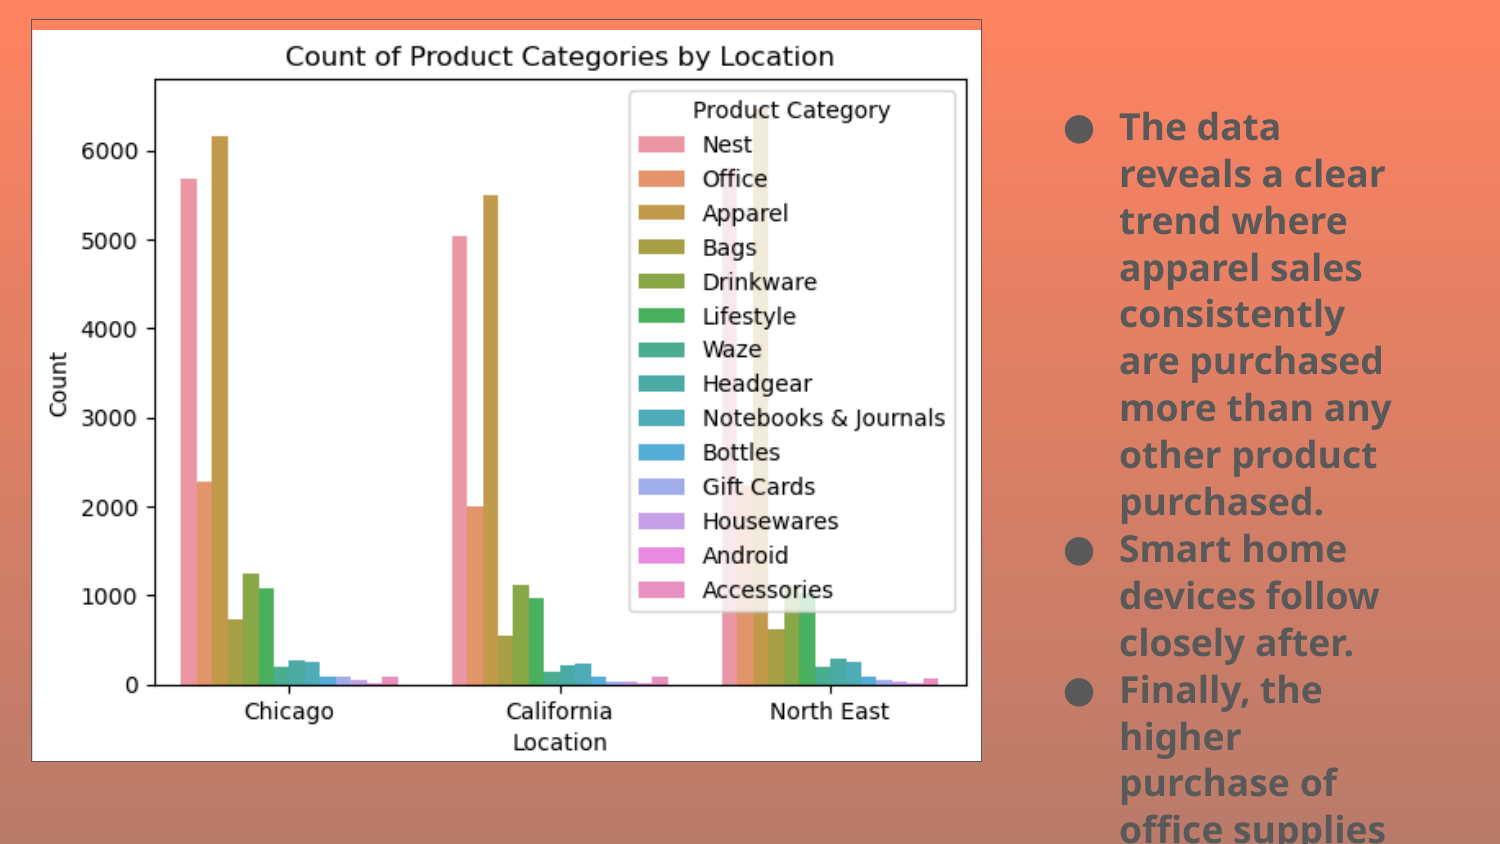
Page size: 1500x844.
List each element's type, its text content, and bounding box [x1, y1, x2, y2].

list The data reveals a clear trend where apparel sales consistently are purchased more than any other product purchased. Smart home devices follow closely after. Finally, the higher purchase of office supplies in Chicago than California may indicate a greater level of business activity or office demand in Chicago. [1029, 85, 1421, 575]
picture [32, 19, 982, 762]
